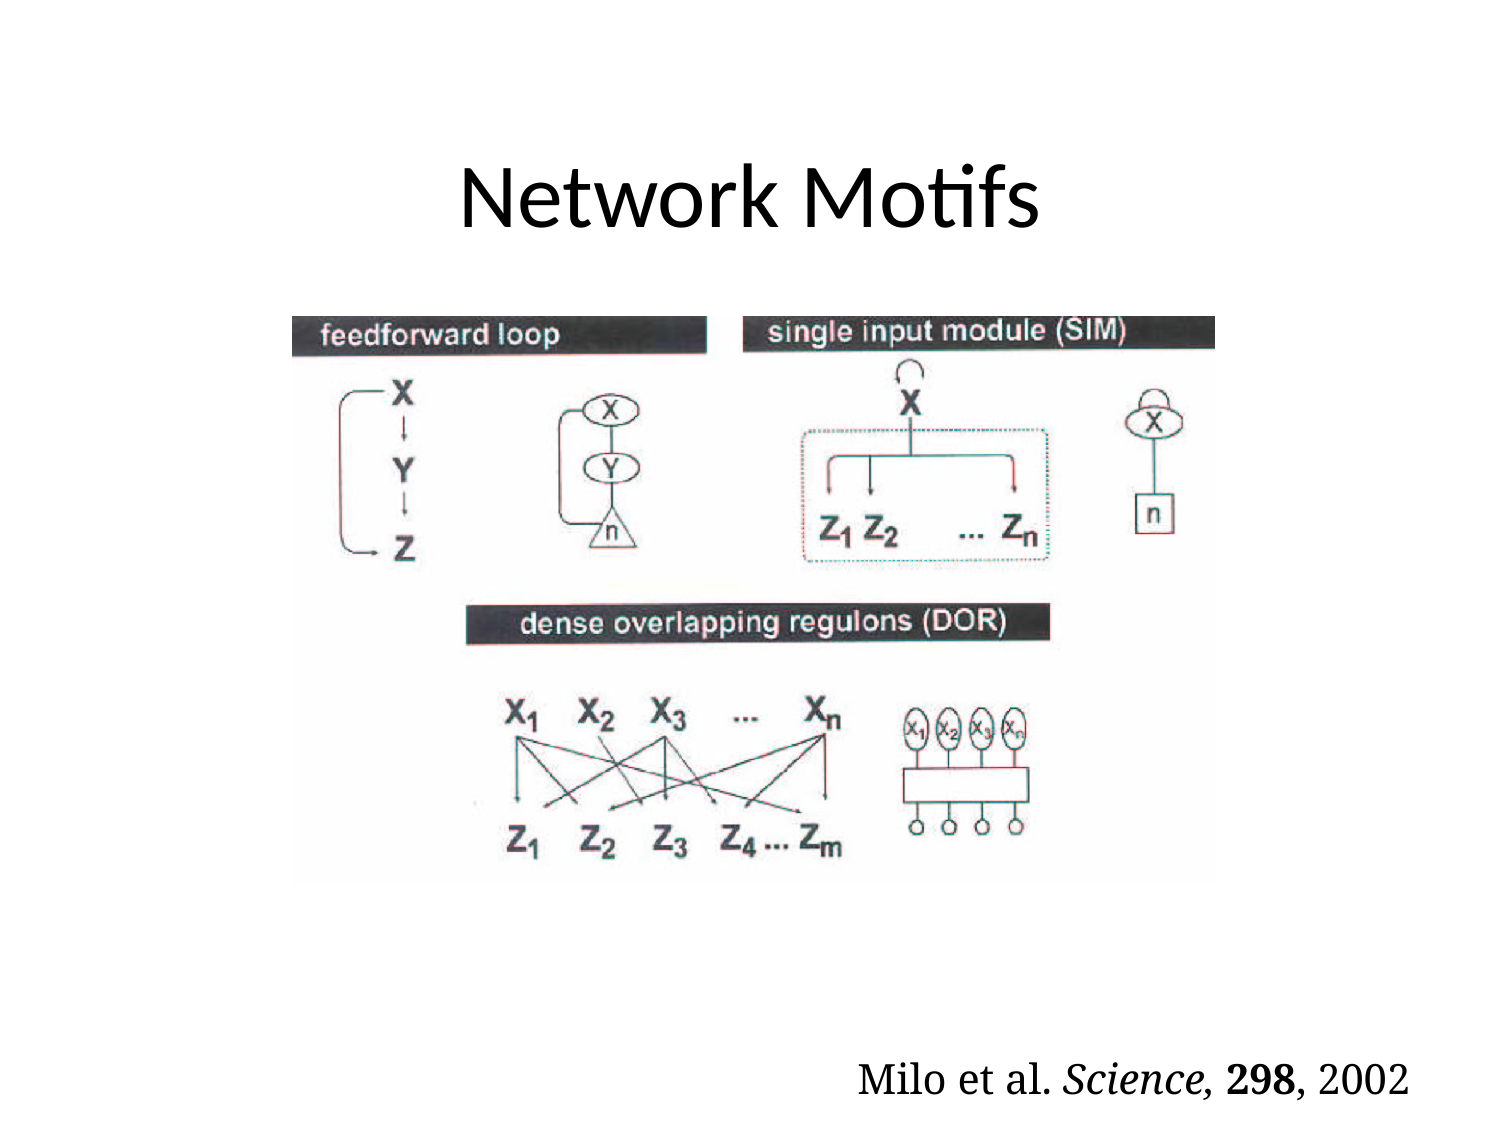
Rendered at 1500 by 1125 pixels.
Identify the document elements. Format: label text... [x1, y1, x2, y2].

text_box Milo et al. Science, 298, 2002 [74, 1037, 1425, 1125]
title Network Motifs [75, 115, 1425, 266]
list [292, 316, 1215, 885]
